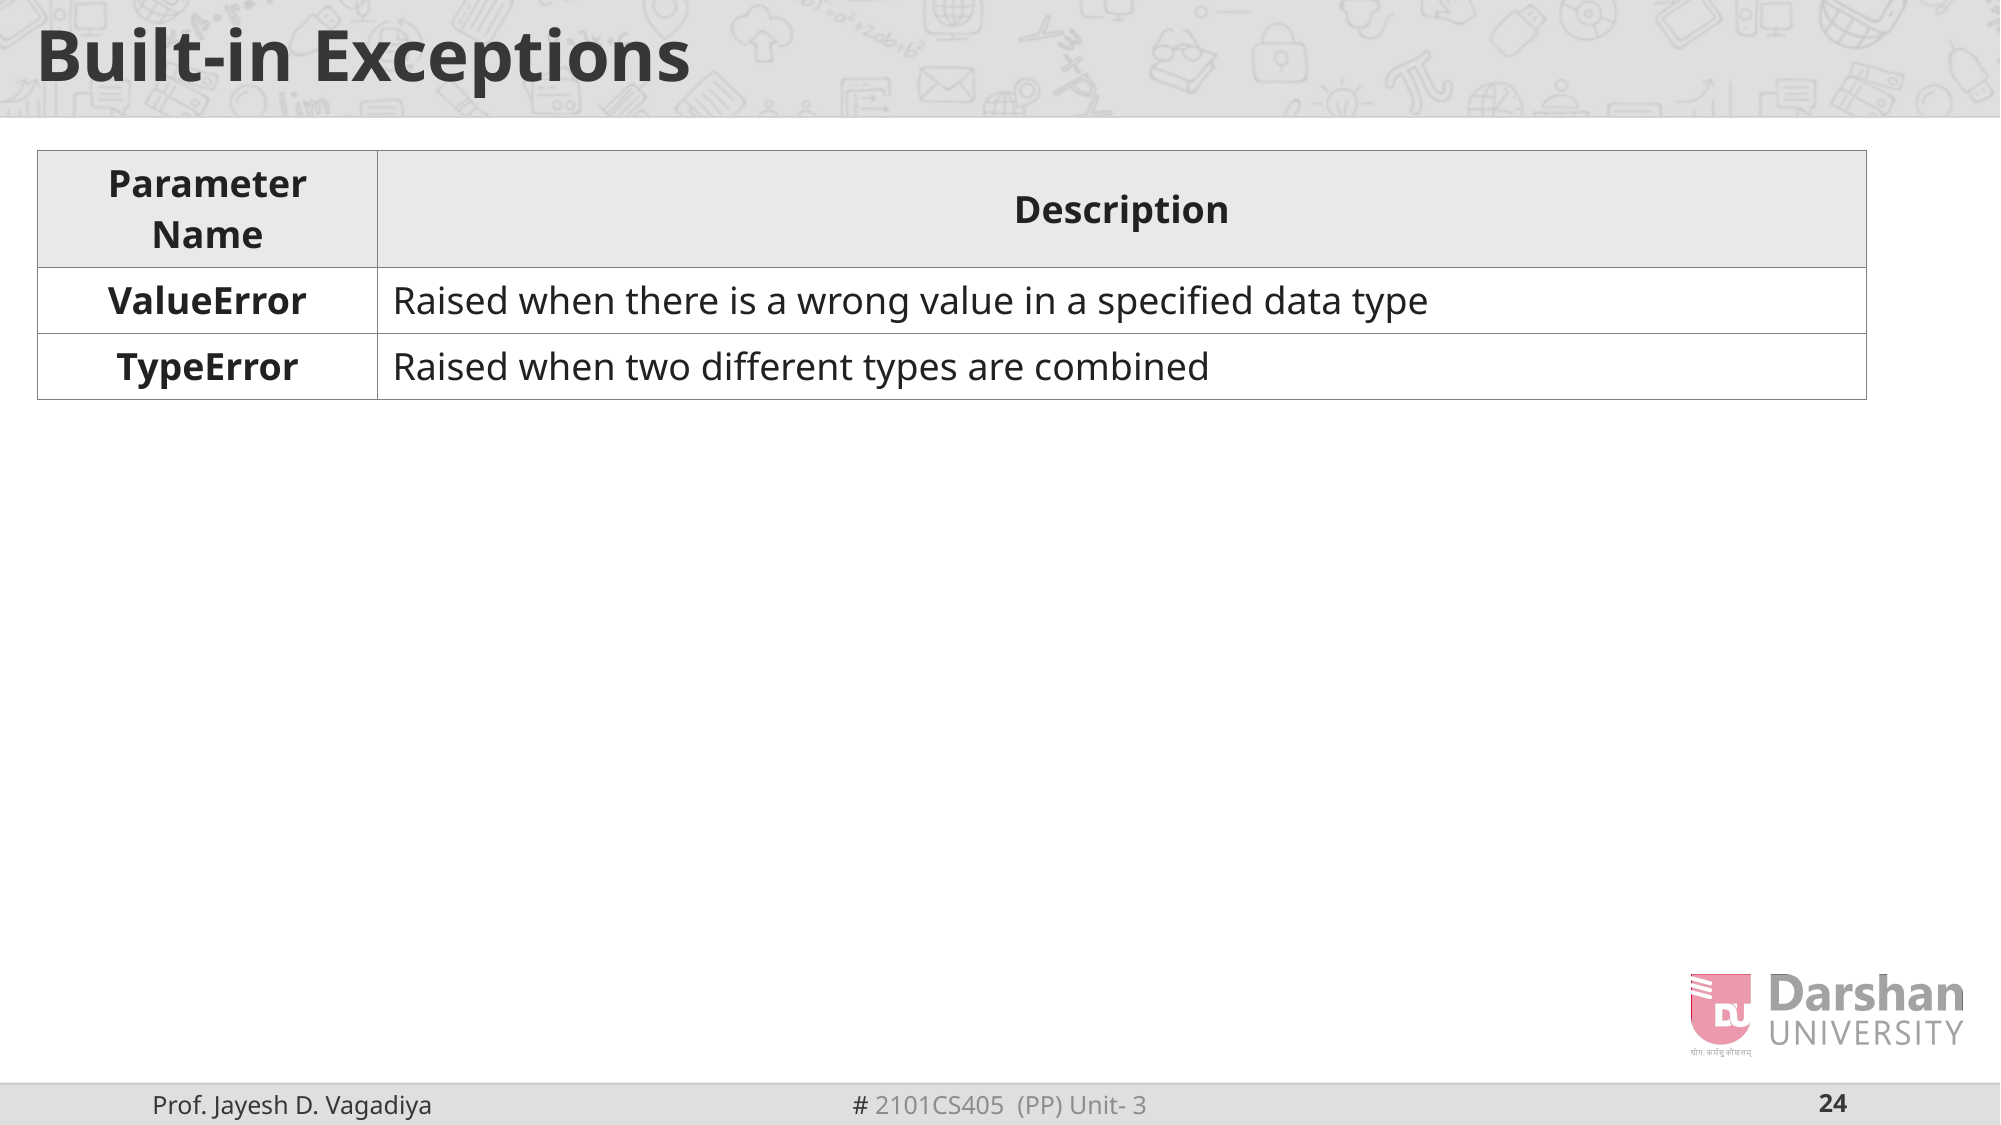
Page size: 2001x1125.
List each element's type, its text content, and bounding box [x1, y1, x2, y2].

table_cell Raised when there is a wrong value in a specified data type [378, 268, 1866, 333]
table_cell Raised when two different types are combined [378, 334, 1866, 399]
table_header Parameter Name [38, 151, 377, 267]
title Built-in Exceptions [0, 0, 2000, 117]
table_cell ValueError [38, 268, 377, 333]
table_header Description [378, 151, 1866, 267]
table_cell TypeError [38, 334, 377, 399]
